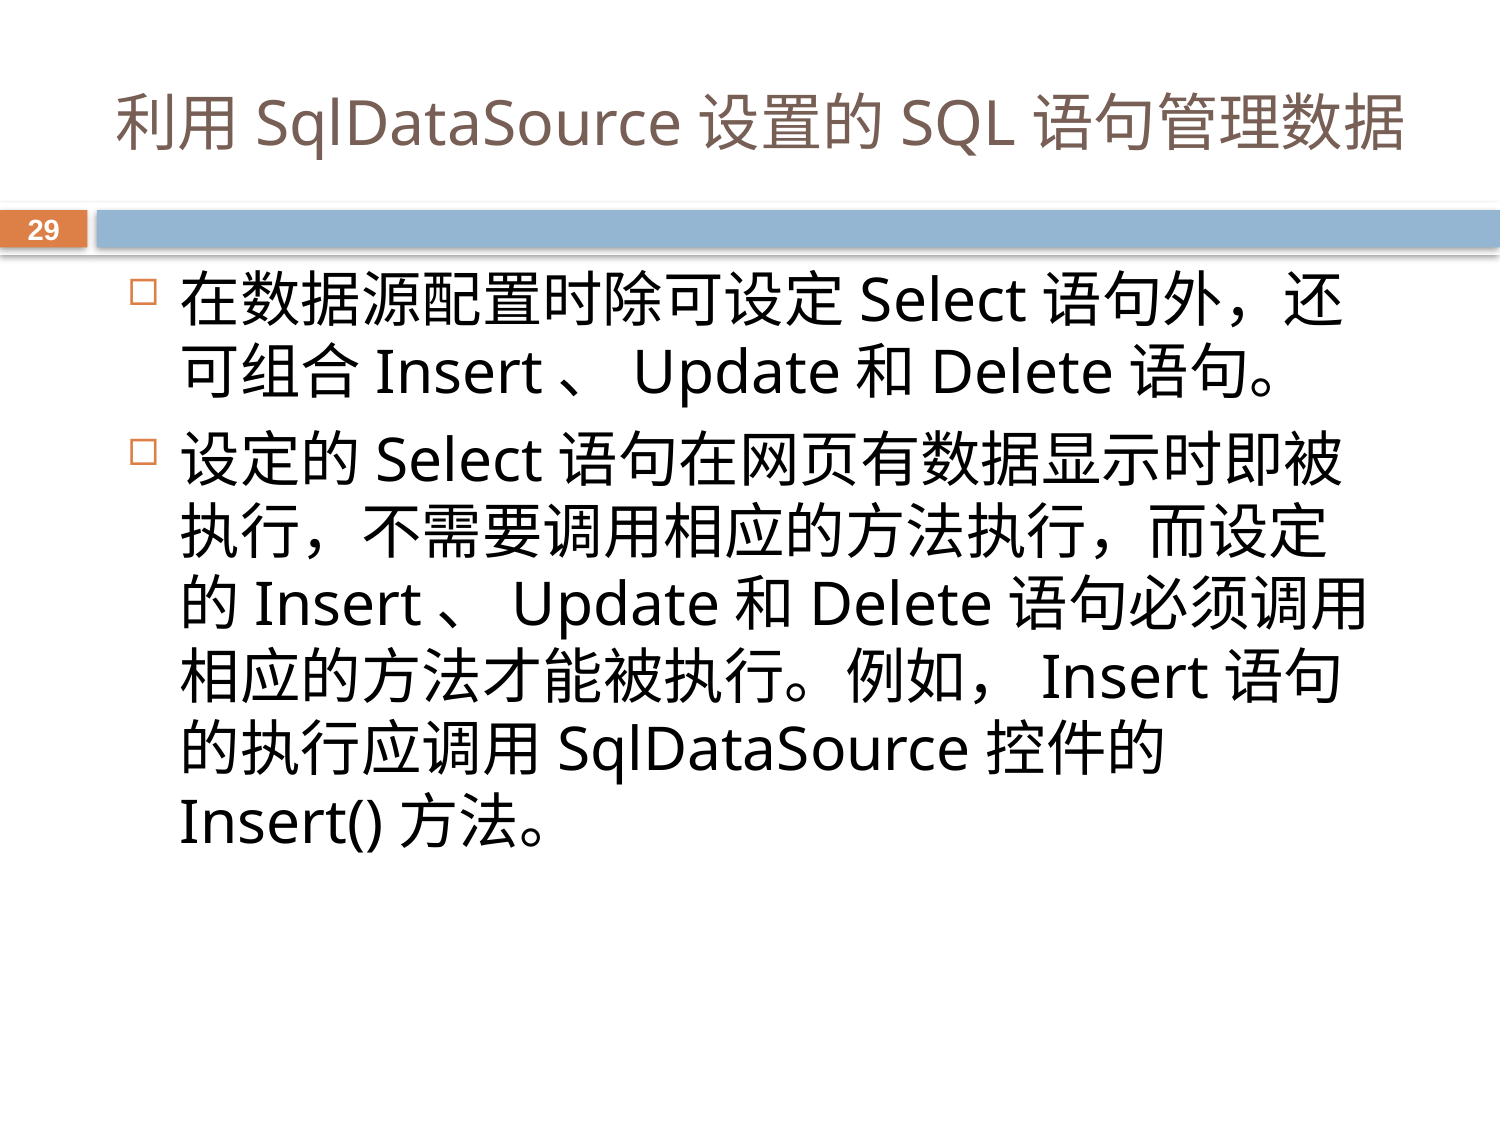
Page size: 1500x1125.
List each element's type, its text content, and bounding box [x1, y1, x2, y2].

title 利用SqlDataSource设置的SQL语句管理数据 [100, 37, 1438, 200]
list 在数据源配置时除可设定Select语句外，还可组合Insert、Update和Delete语句。 设定的Select语句在网页有数据显示时即被执行，不需要调用相应的方法执行，而设定的Insert、Update和Delete语句必须调用相应的方法才能被执行。例如，Insert语句的执行应调用SqlDataSource控件的Insert()方法。 [112, 253, 1388, 929]
slide_number 29 [0, 208, 88, 249]
